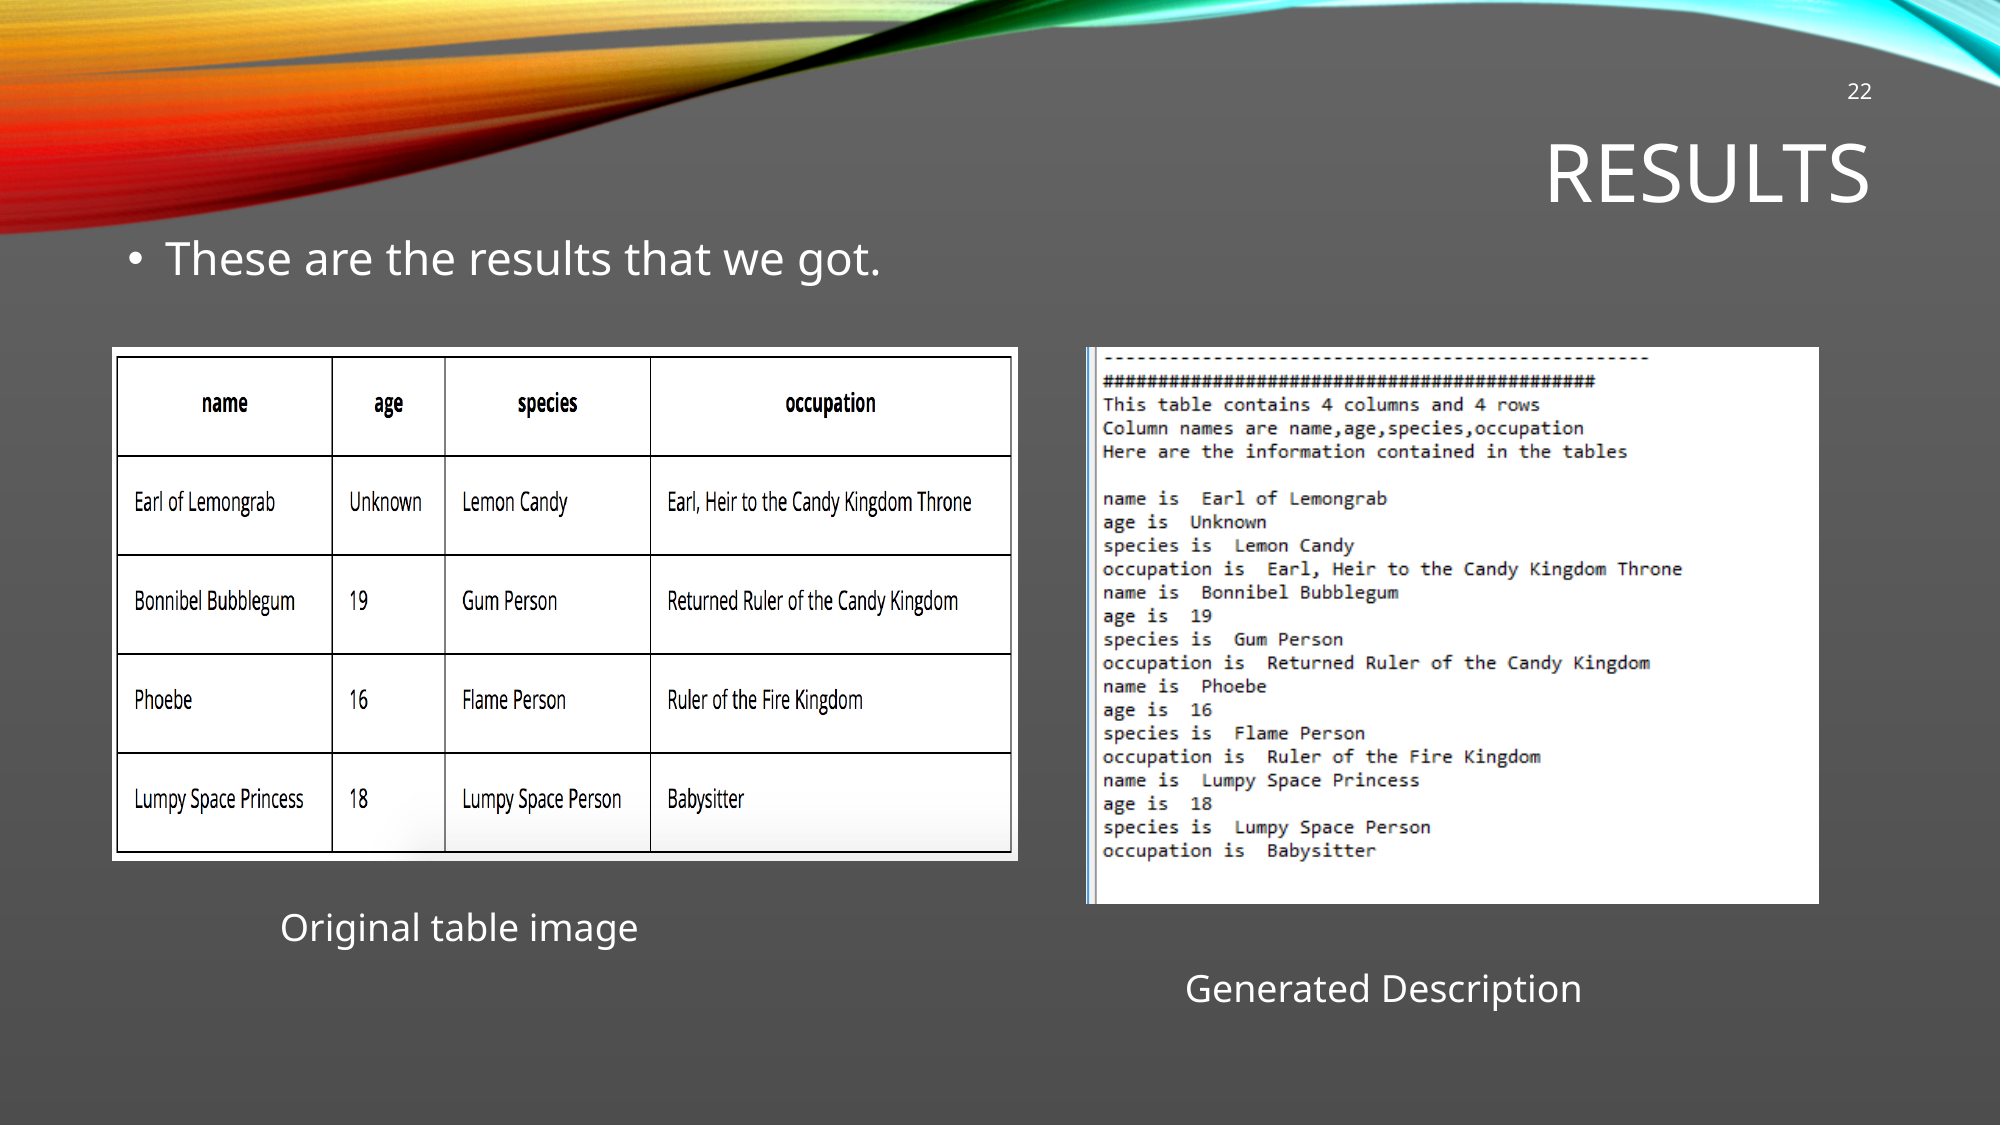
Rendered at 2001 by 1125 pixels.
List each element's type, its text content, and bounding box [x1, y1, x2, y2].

list These are the results that we got. [112, 228, 1918, 1063]
picture [1085, 347, 1819, 905]
picture [0, 0, 2000, 237]
title Results [474, 125, 1888, 228]
slide_number 22 [1437, 62, 1888, 123]
text_box Generated Description [1170, 957, 1753, 1017]
picture [112, 347, 1018, 861]
text_box Original table image [265, 896, 744, 957]
